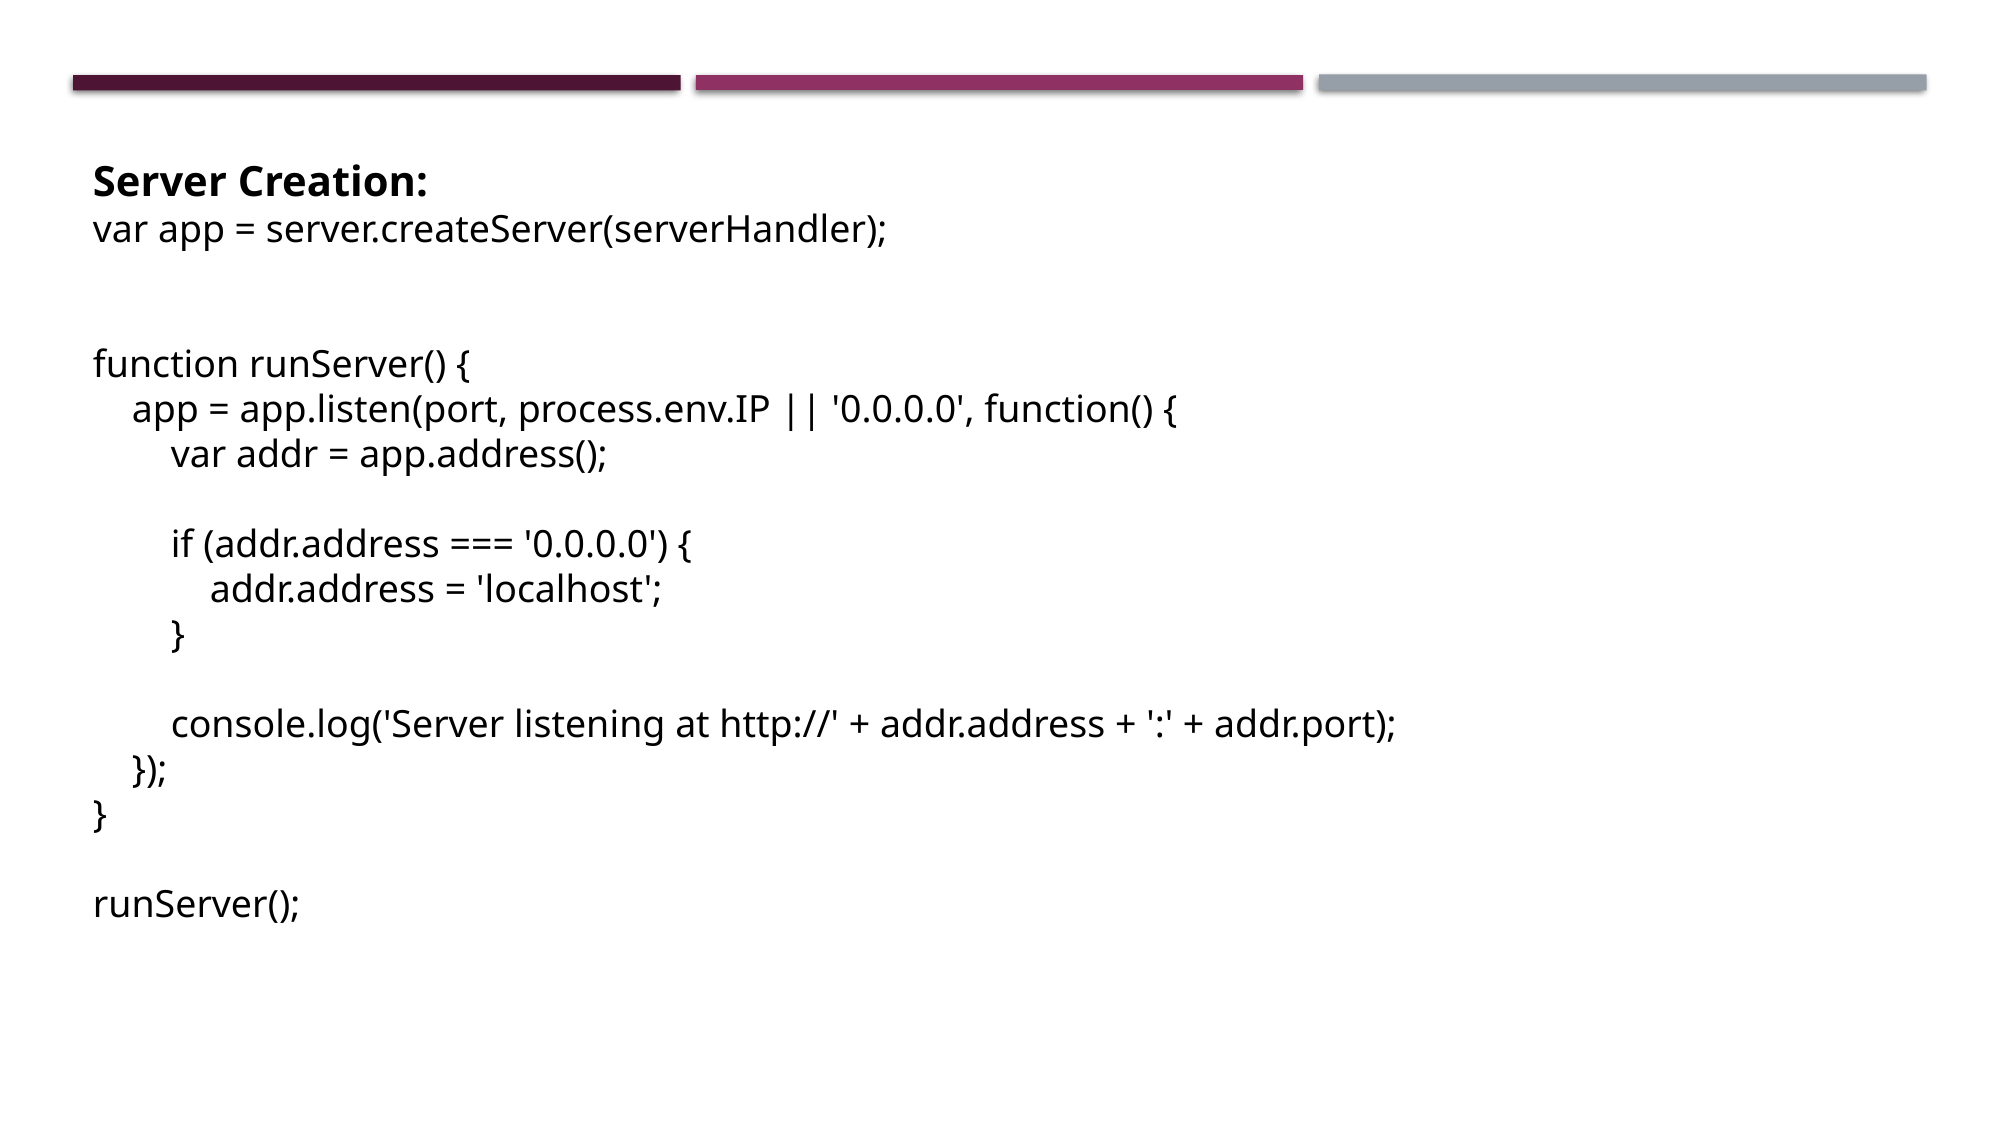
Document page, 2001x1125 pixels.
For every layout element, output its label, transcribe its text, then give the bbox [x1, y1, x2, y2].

text_box Server Creation: var app = server.createServer(serverHandler); function runServer() { app = app.listen(port, process.env.IP || '0.0.0.0', function() { var addr = app.address(); if (addr.address === '0.0.0.0') { addr.address = 'localhost'; } console.log('Server listening at http://' + addr.address + ':' + addr.port); }); } runServer(); [78, 147, 1927, 933]
